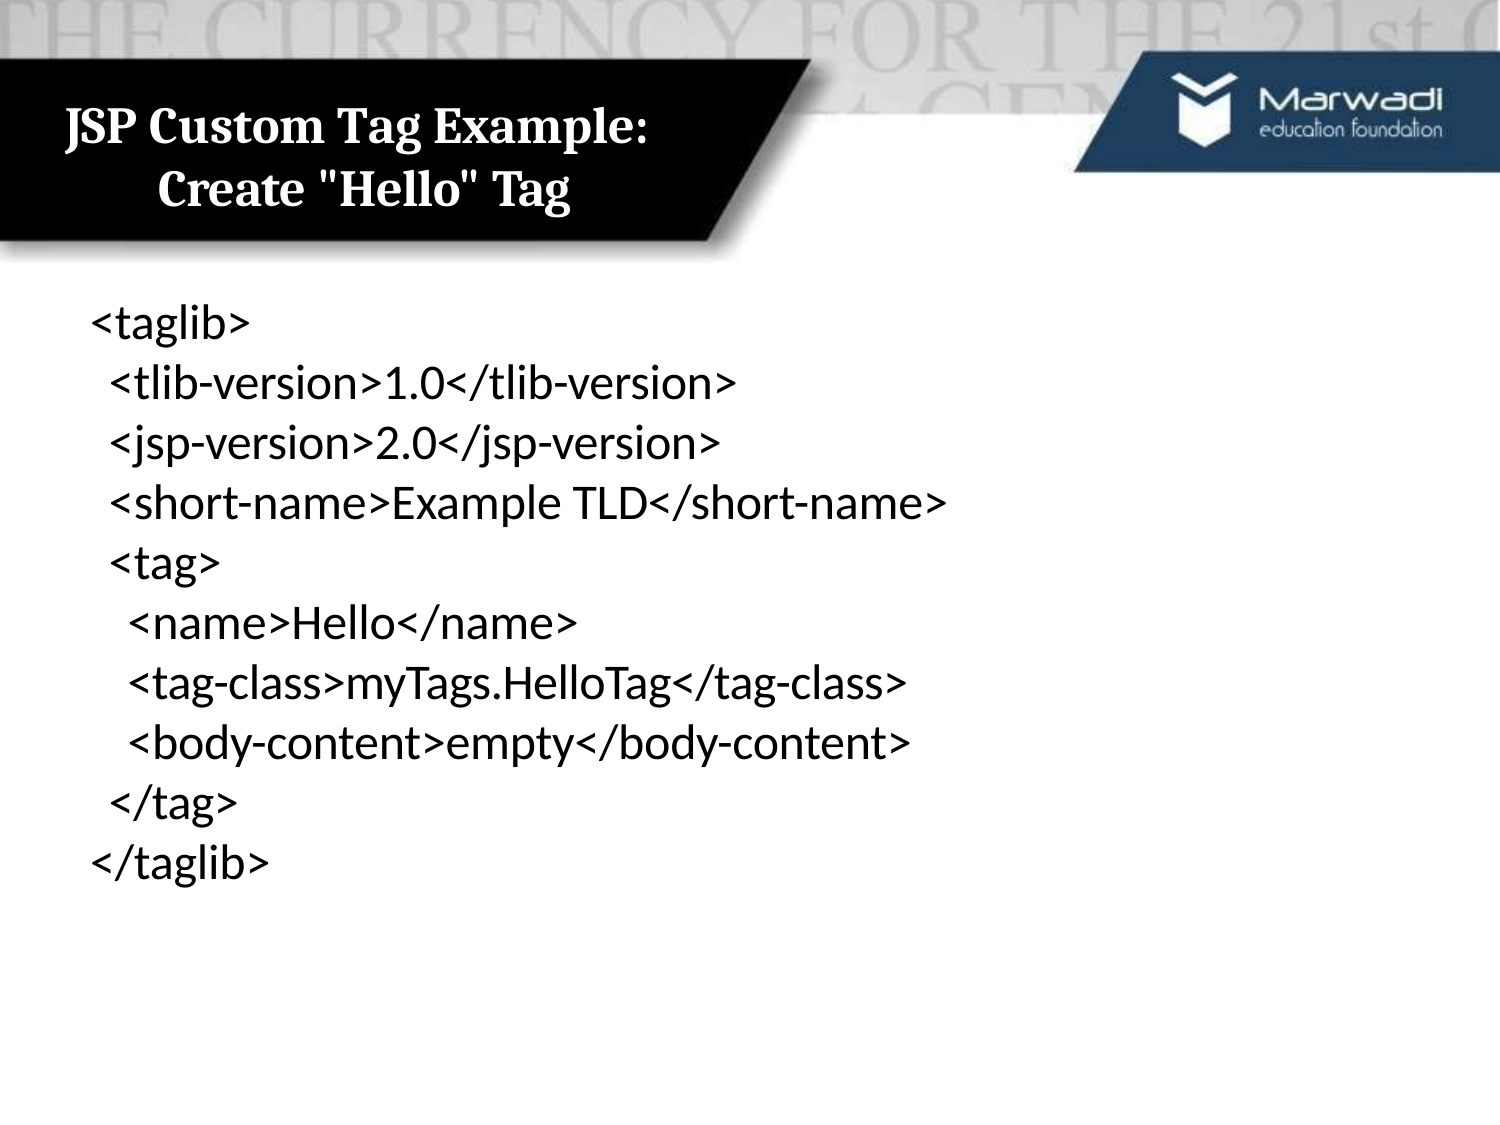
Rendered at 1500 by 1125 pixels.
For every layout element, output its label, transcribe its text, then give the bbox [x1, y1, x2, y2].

text_box <taglib> <tlib-version>1.0</tlib-version> <jsp-version>2.0</jsp-version> <short-name>Example TLD</short-name> <tag> <name>Hello</name> <tag-class>myTags.HelloTag</tag-class> <body-content>empty</body-content> </tag> </taglib> [87, 287, 1300, 891]
picture [0, 0, 1500, 973]
title JSP Custom Tag Example: Create "Hello" Tag [63, 89, 661, 280]
